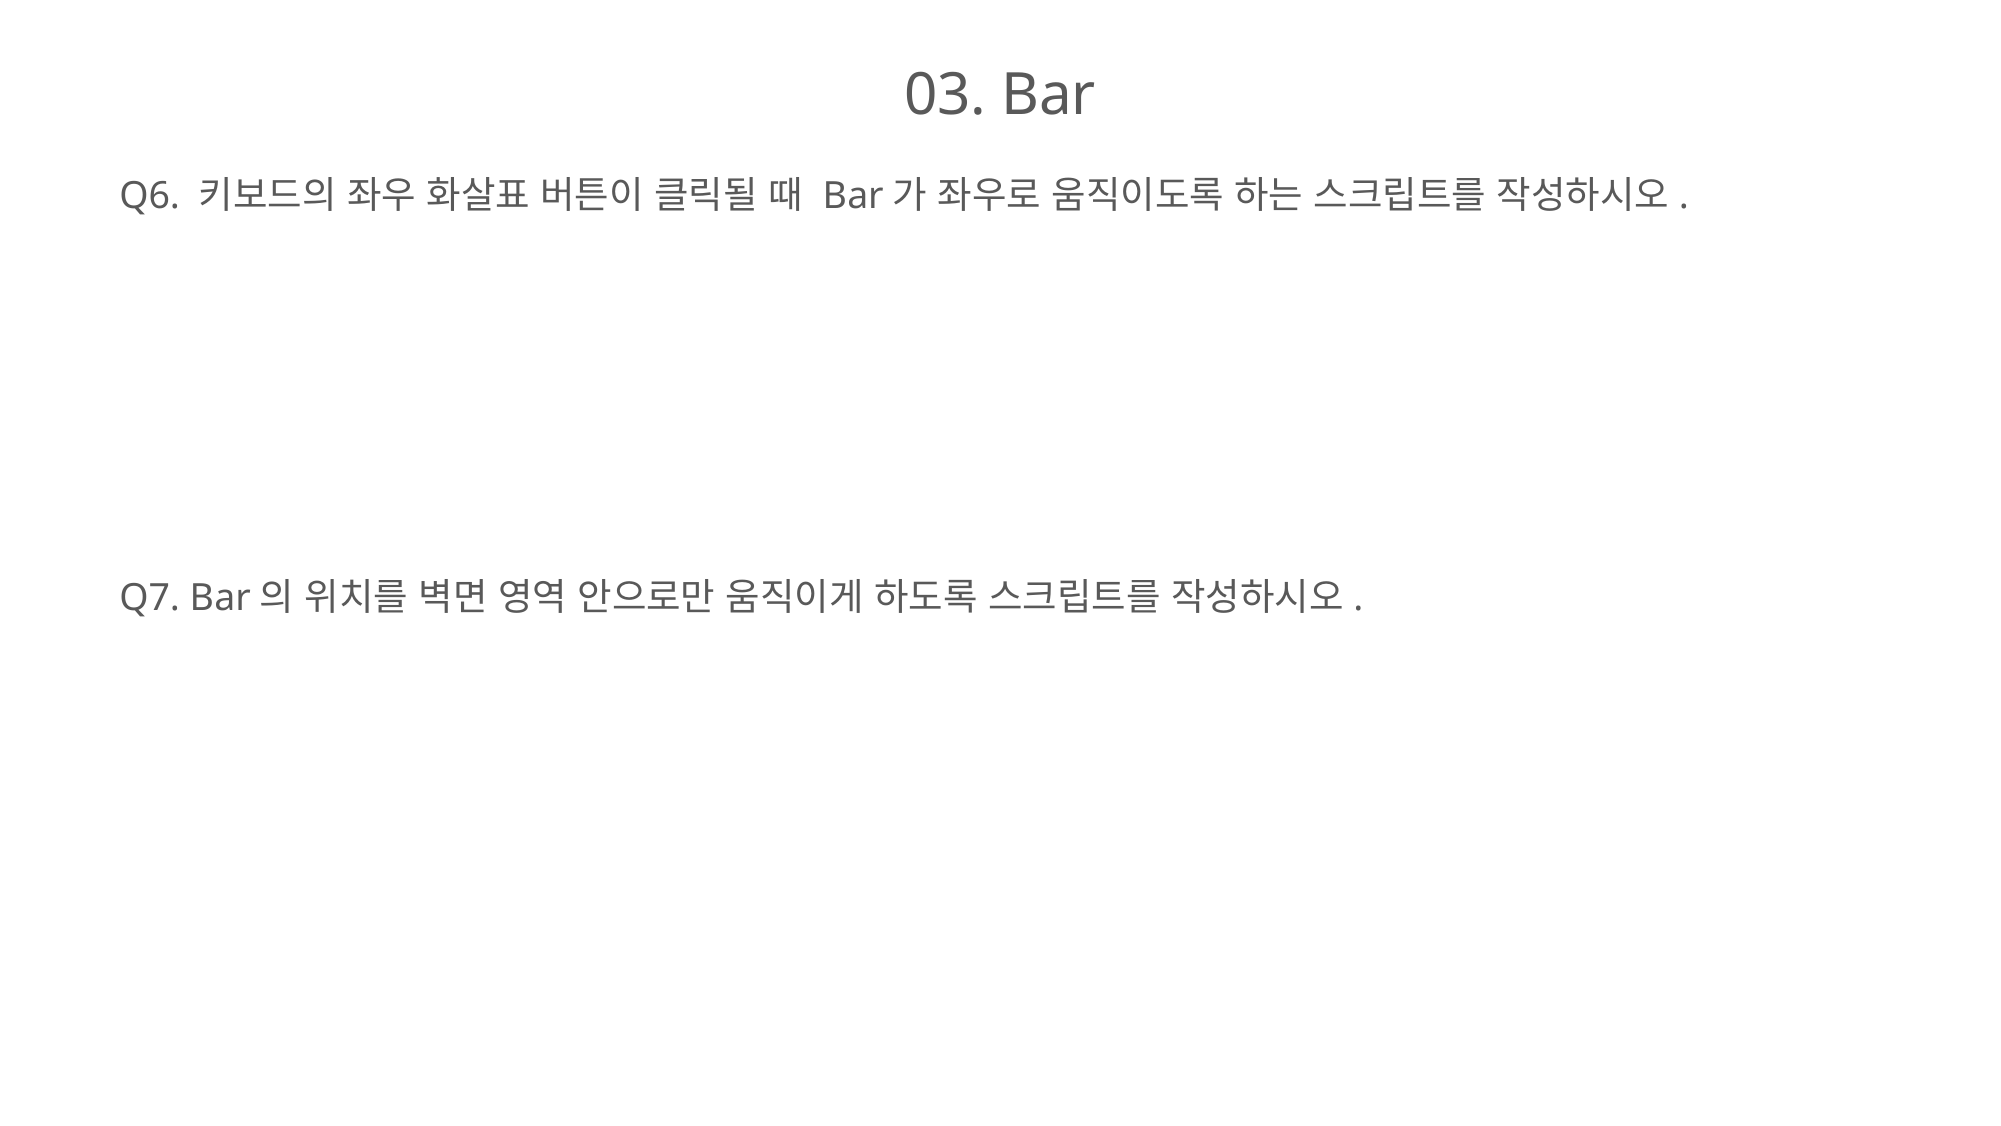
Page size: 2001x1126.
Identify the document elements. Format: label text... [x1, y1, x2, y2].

list Q6. 키보드의 좌우 화살표 버튼이 클릭될 때 Bar가 좌우로 움직이도록 하는 스크립트를 작성하시오. Q7. Bar의 위치를 벽면 영역 안으로만 움직이게 하도록 스크립트를 작성하시오. [100, 160, 1901, 1006]
title 03. Bar [100, 45, 1901, 138]
